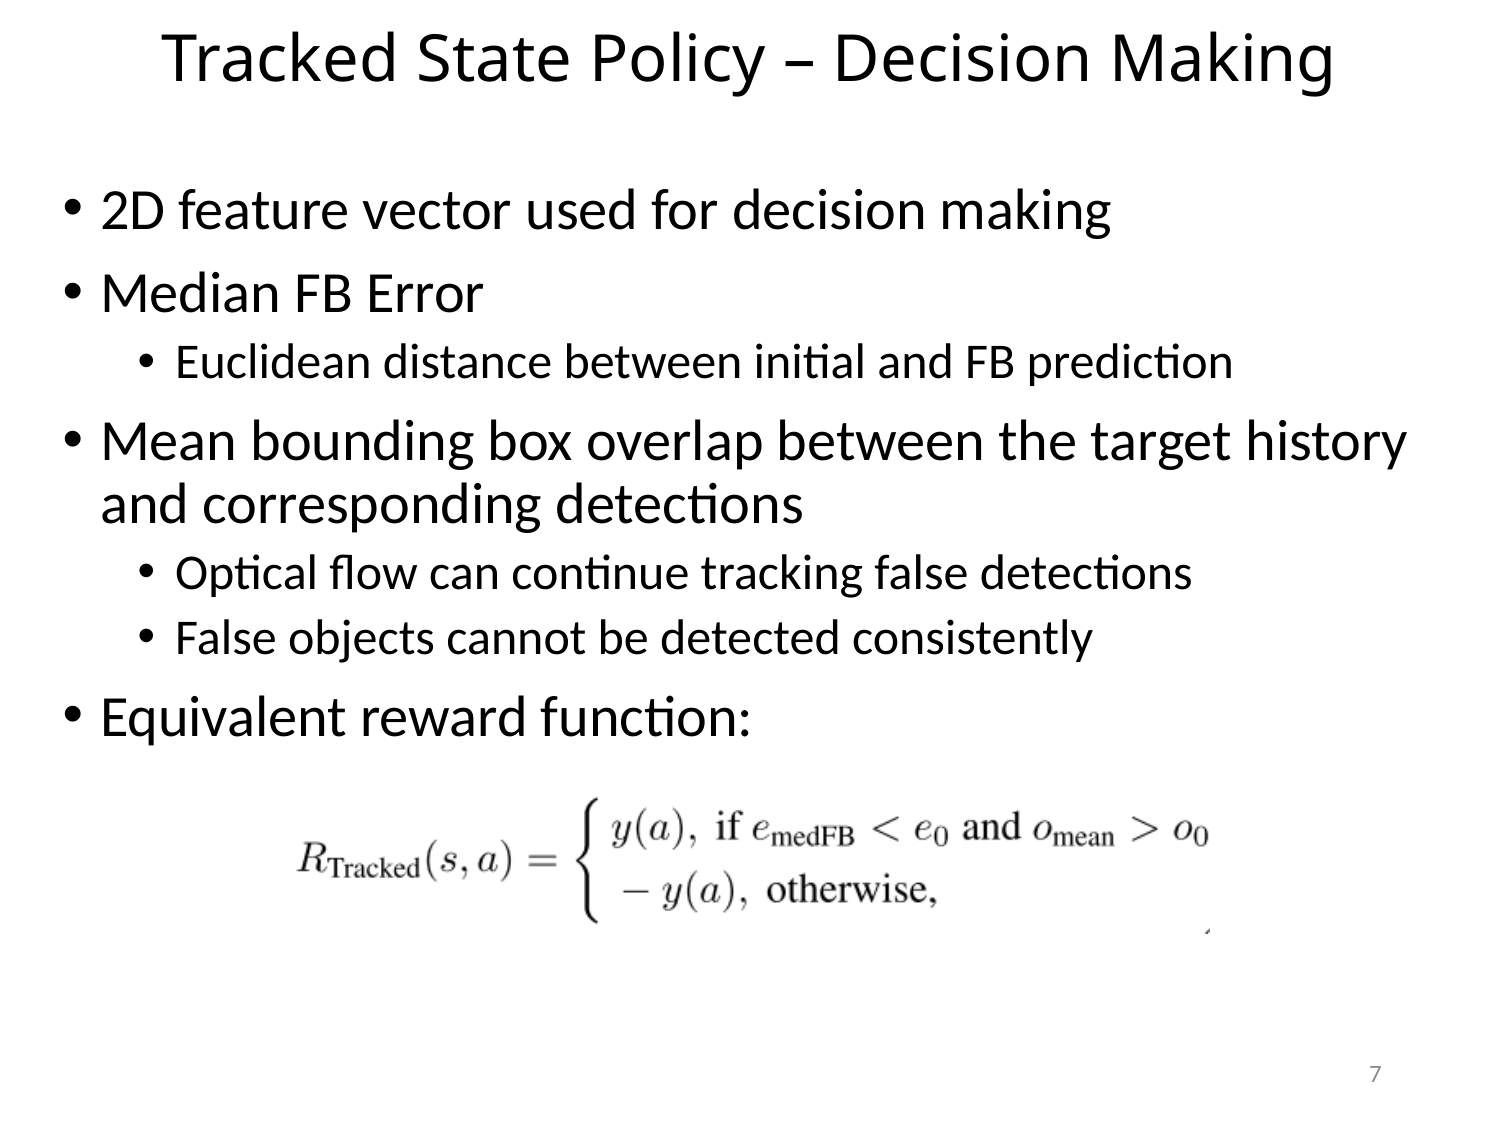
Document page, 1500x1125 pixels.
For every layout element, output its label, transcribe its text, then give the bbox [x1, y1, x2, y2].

title Tracked State Policy – Decision Making [77, 2, 1423, 119]
picture [290, 771, 1210, 934]
slide_number 7 [1059, 1042, 1397, 1103]
list 2D feature vector used for decision making Median FB Error Euclidean distance between initial and FB prediction Mean bounding box overlap between the target history and corresponding detections Optical flow can continue tracking false detections False objects cannot be detected consistently Equivalent reward function: [47, 171, 1449, 954]
